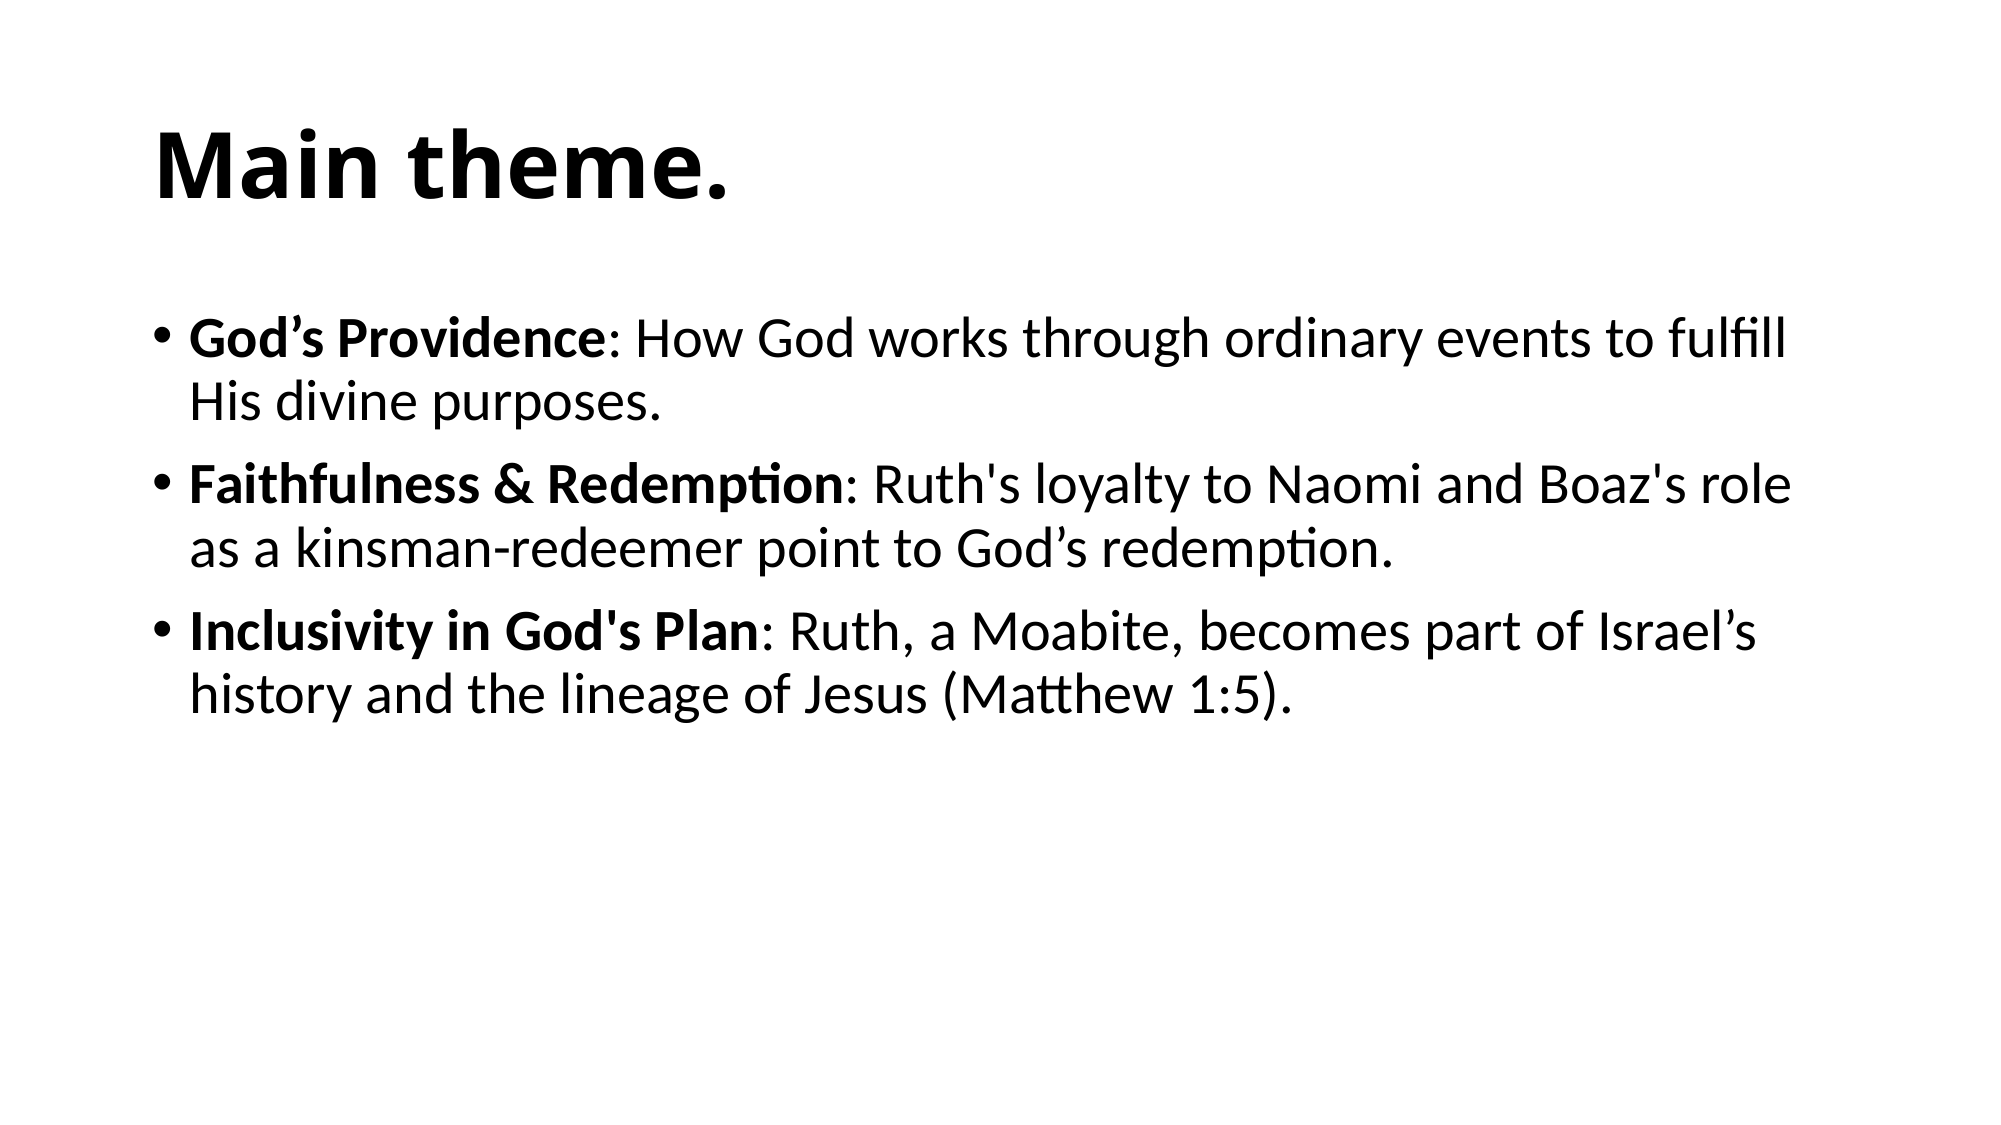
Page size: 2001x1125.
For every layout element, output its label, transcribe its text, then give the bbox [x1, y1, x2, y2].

list God’s Providence: How God works through ordinary events to fulfill His divine purposes. Faithfulness & Redemption: Ruth's loyalty to Naomi and Boaz's role as a kinsman-redeemer point to God’s redemption. Inclusivity in God's Plan: Ruth, a Moabite, becomes part of Israel’s history and the lineage of Jesus (Matthew 1:5). [137, 299, 1863, 1014]
title Main theme. [137, 59, 1863, 278]
